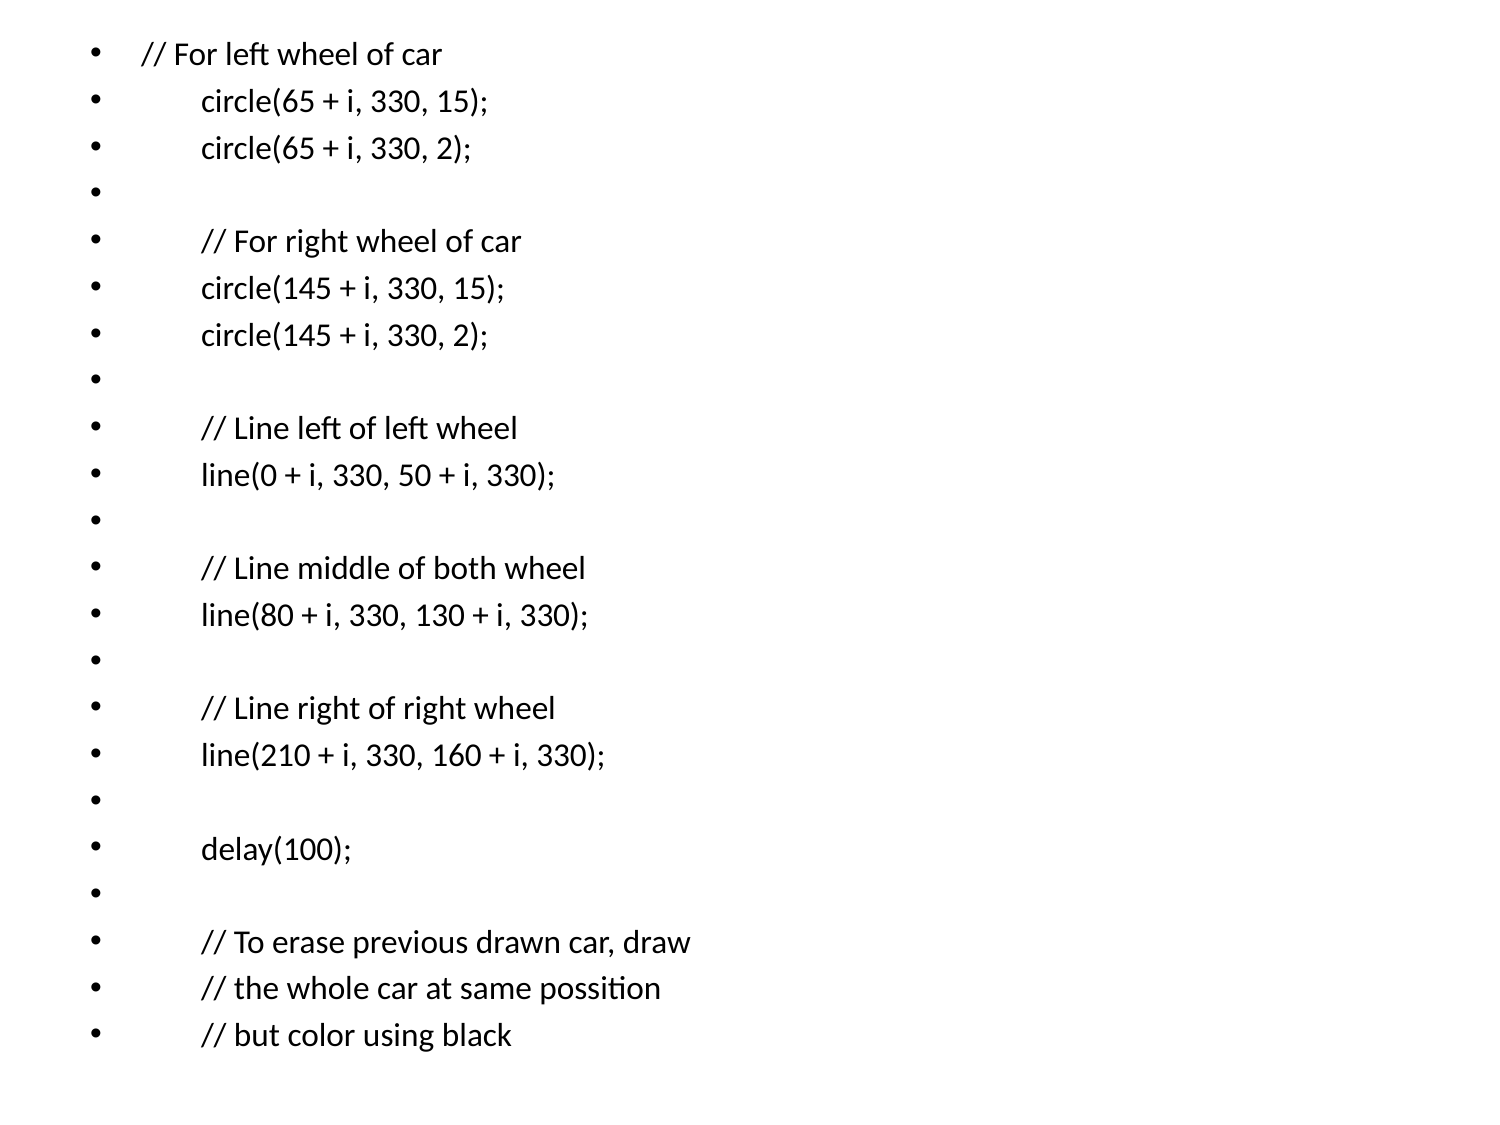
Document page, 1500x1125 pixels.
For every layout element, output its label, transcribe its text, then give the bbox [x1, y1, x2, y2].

list // For left wheel of car circle(65 + i, 330, 15); circle(65 + i, 330, 2); // For right wheel of car circle(145 + i, 330, 15); circle(145 + i, 330, 2); // Line left of left wheel line(0 + i, 330, 50 + i, 330); // Line middle of both wheel line(80 + i, 330, 130 + i, 330); // Line right of right wheel line(210 + i, 330, 160 + i, 330); delay(100); // To erase previous drawn car, draw // the whole car at same possition // but color using black [75, 24, 1425, 1075]
